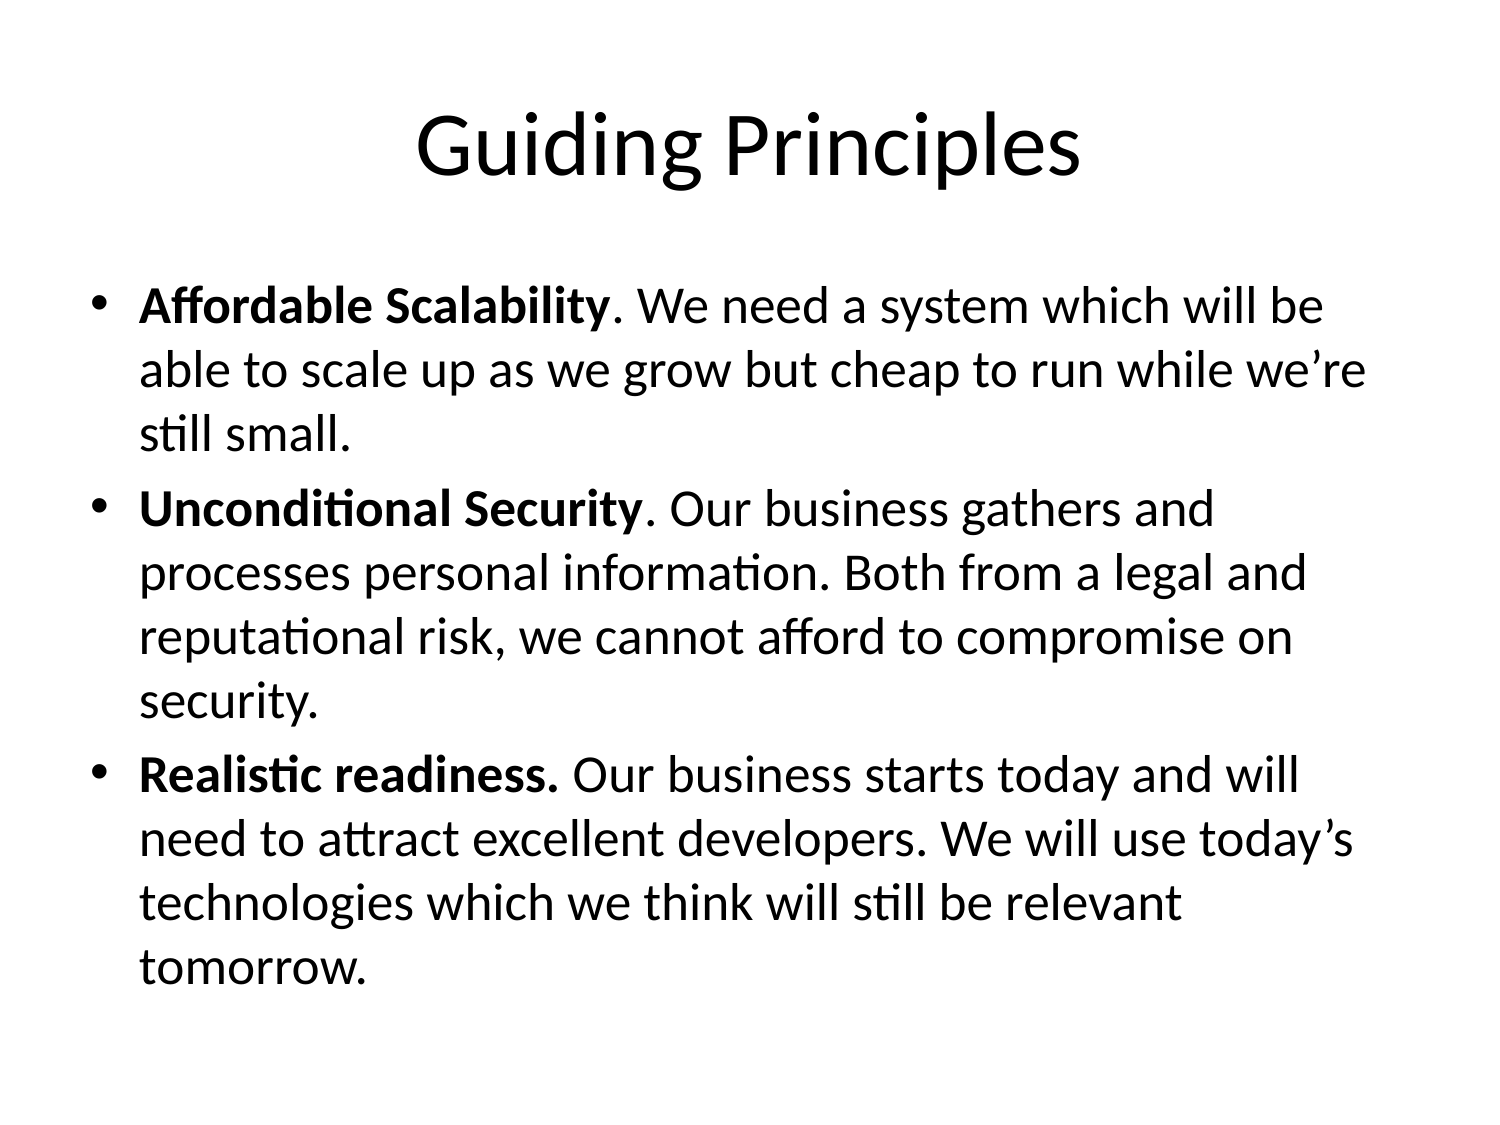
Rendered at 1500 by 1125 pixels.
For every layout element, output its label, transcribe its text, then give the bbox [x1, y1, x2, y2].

title Guiding Principles [75, 45, 1425, 233]
list Affordable Scalability. We need a system which will be able to scale up as we grow but cheap to run while we’re still small. Unconditional Security. Our business gathers and processes personal information. Both from a legal and reputational risk, we cannot afford to compromise on security. Realistic readiness. Our business starts today and will need to attract excellent developers. We will use today’s technologies which we think will still be relevant tomorrow. [75, 262, 1425, 1005]
